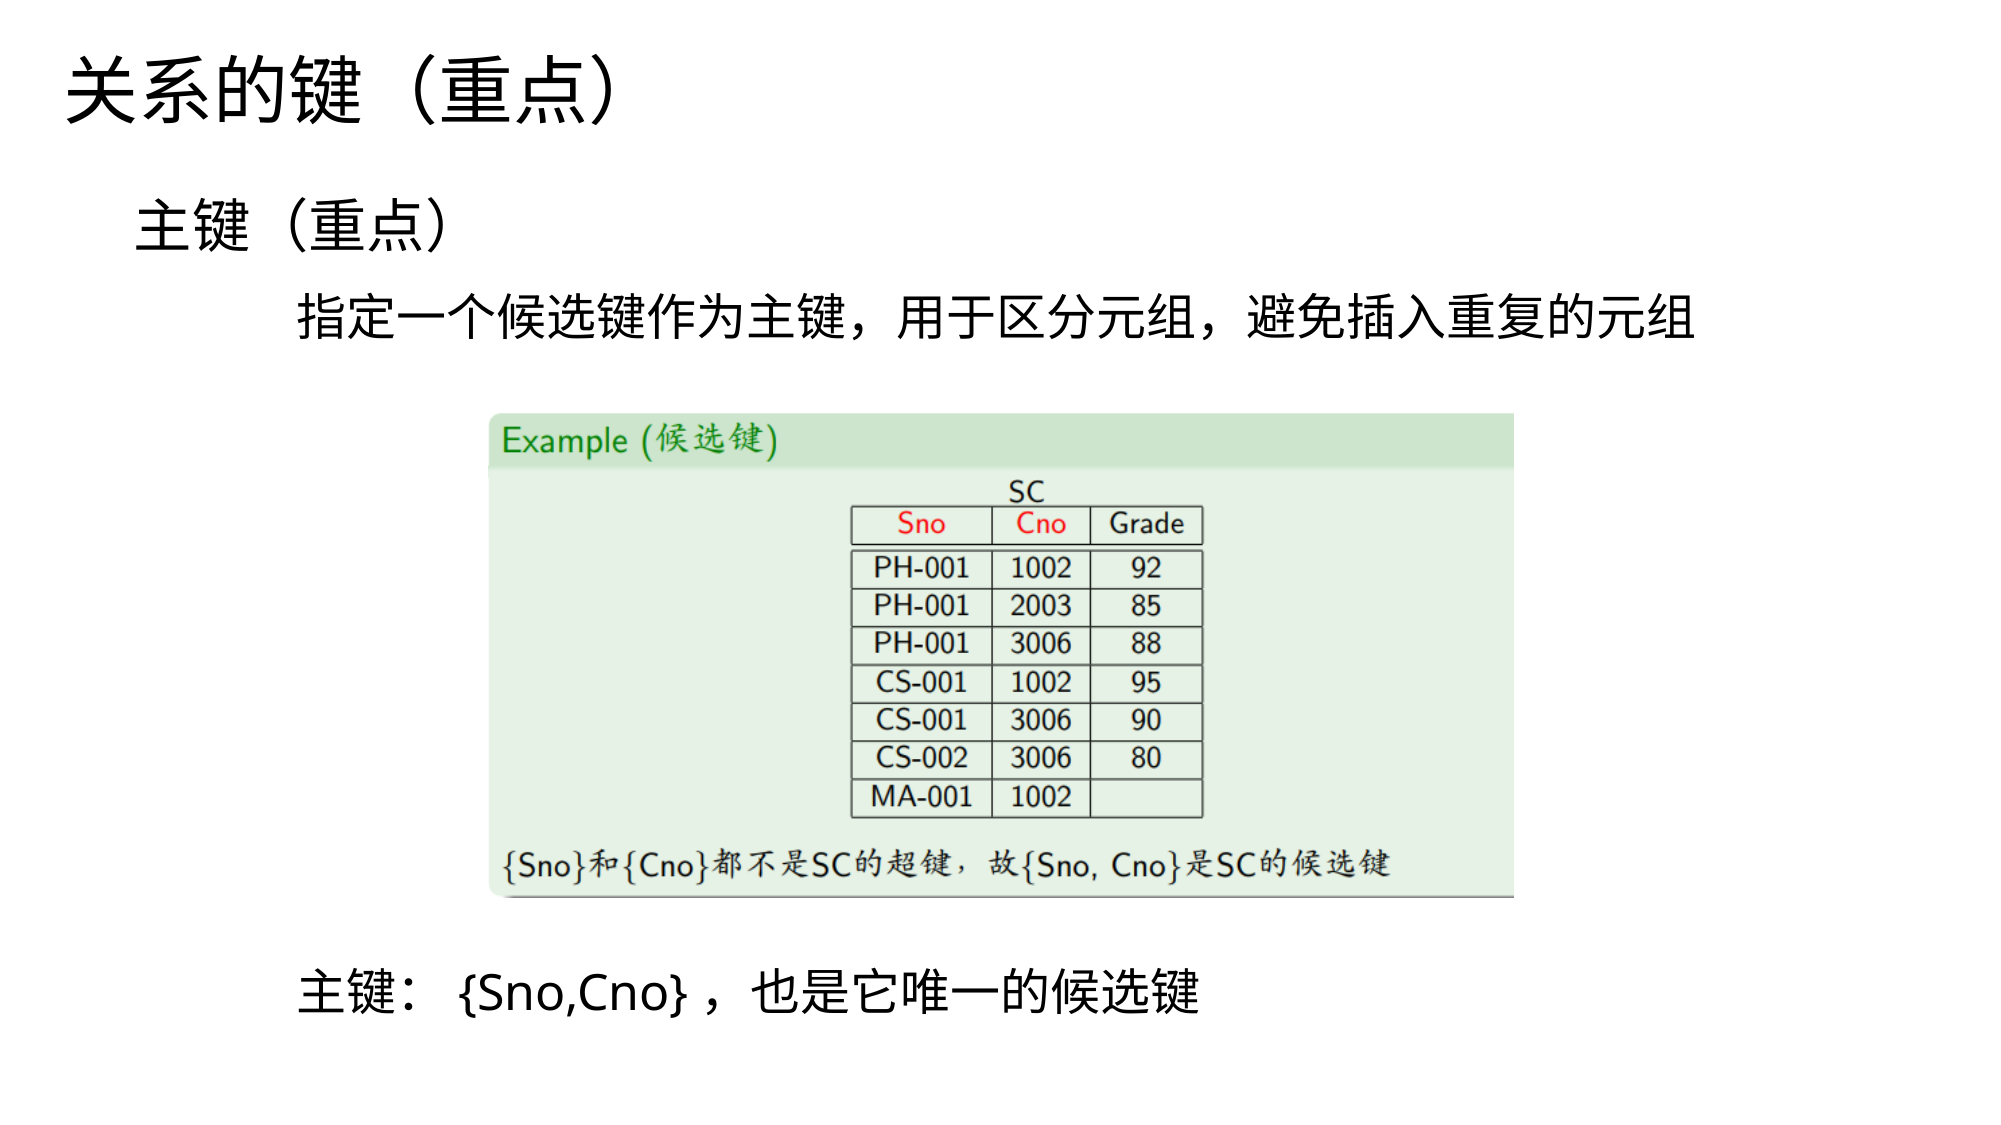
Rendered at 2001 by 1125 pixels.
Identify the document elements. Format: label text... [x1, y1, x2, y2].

text_box 指定一个候选键作为主键，用于区分元组，避免插入重复的元组 [281, 277, 1721, 353]
picture [488, 408, 1514, 898]
text_box 主键：{Sno,Cno}，也是它唯一的候选键 [281, 952, 1721, 1028]
text_box 主键（重点） [119, 181, 721, 267]
text_box 关系的键（重点） [49, 36, 679, 142]
